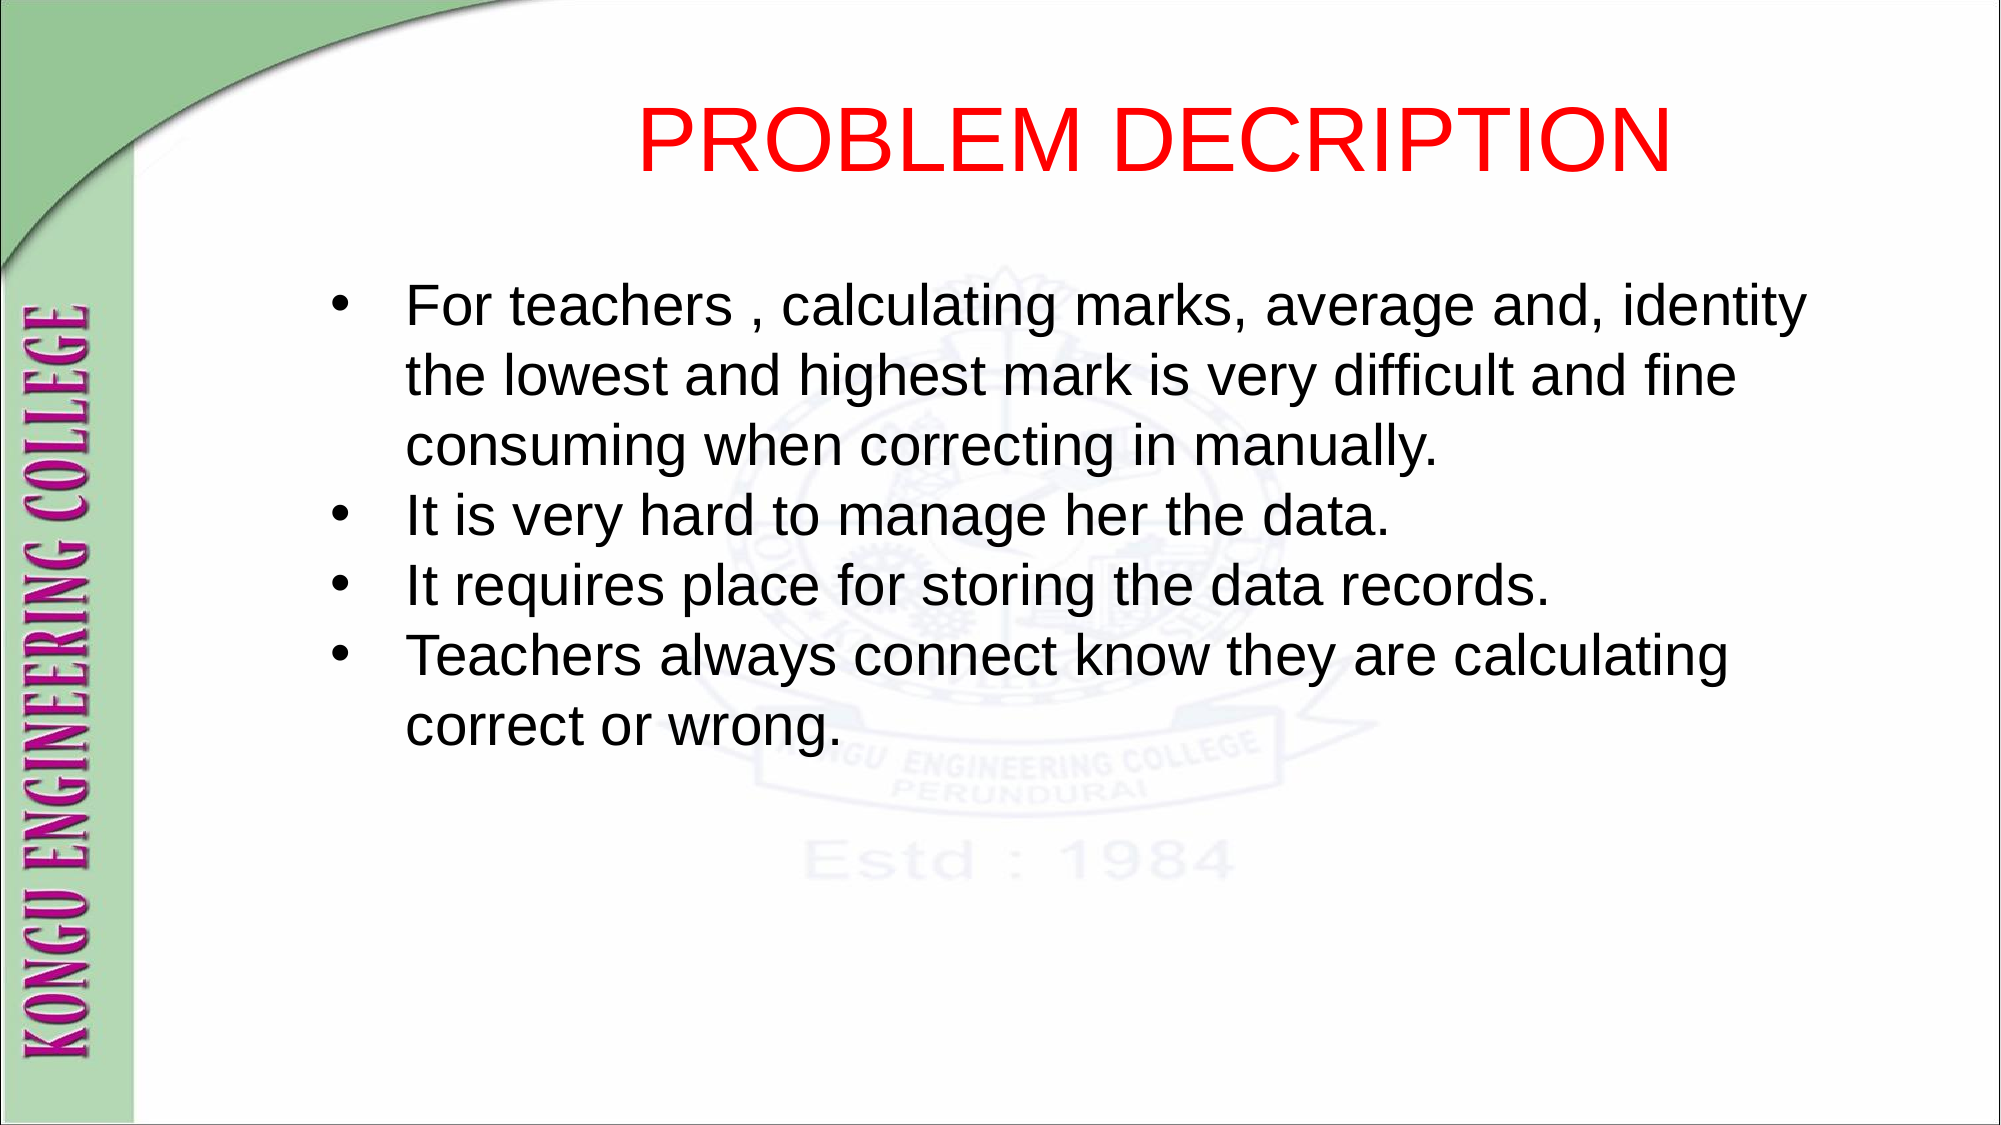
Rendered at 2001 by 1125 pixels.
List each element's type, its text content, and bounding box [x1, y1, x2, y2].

picture [0, 0, 2001, 1125]
text_box For teachers , calculating marks, average and, identity the lowest and highest mark is very difficult and fine consuming when correcting in manually. It is very hard to manage her the data. It requires place for storing the data records. Teachers always connect know they are calculating correct or wrong. [316, 259, 1900, 825]
text_box PROBLEM DECRIPTION [554, 72, 1784, 198]
